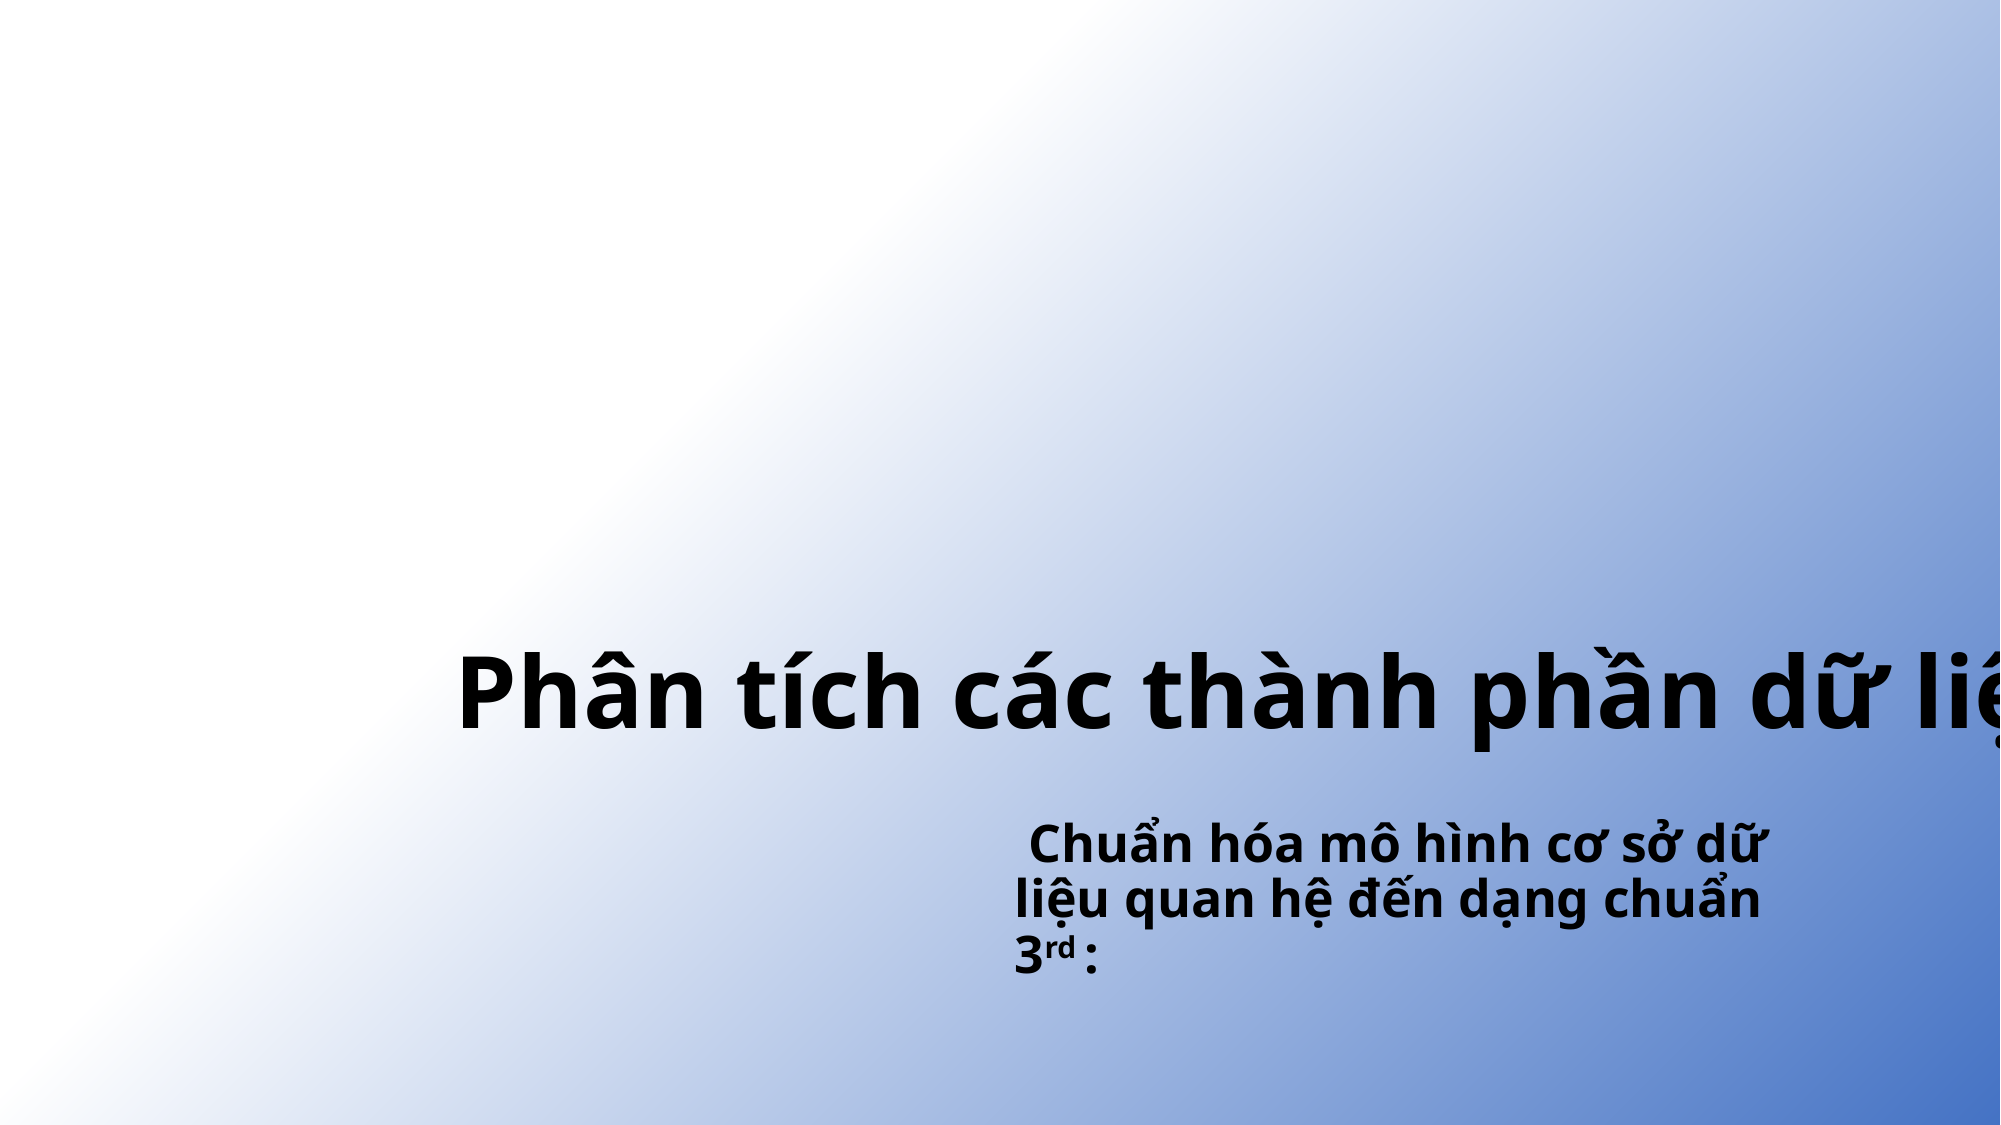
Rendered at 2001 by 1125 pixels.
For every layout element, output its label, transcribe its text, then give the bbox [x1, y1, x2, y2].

title Phân tích các thành phần dữ liệu [439, 701, 2000, 919]
list Chuẩn hóa mô hình cơ sở dữ liệu quan hệ đến dạng chuẩn 3rd : [999, 810, 1866, 1055]
